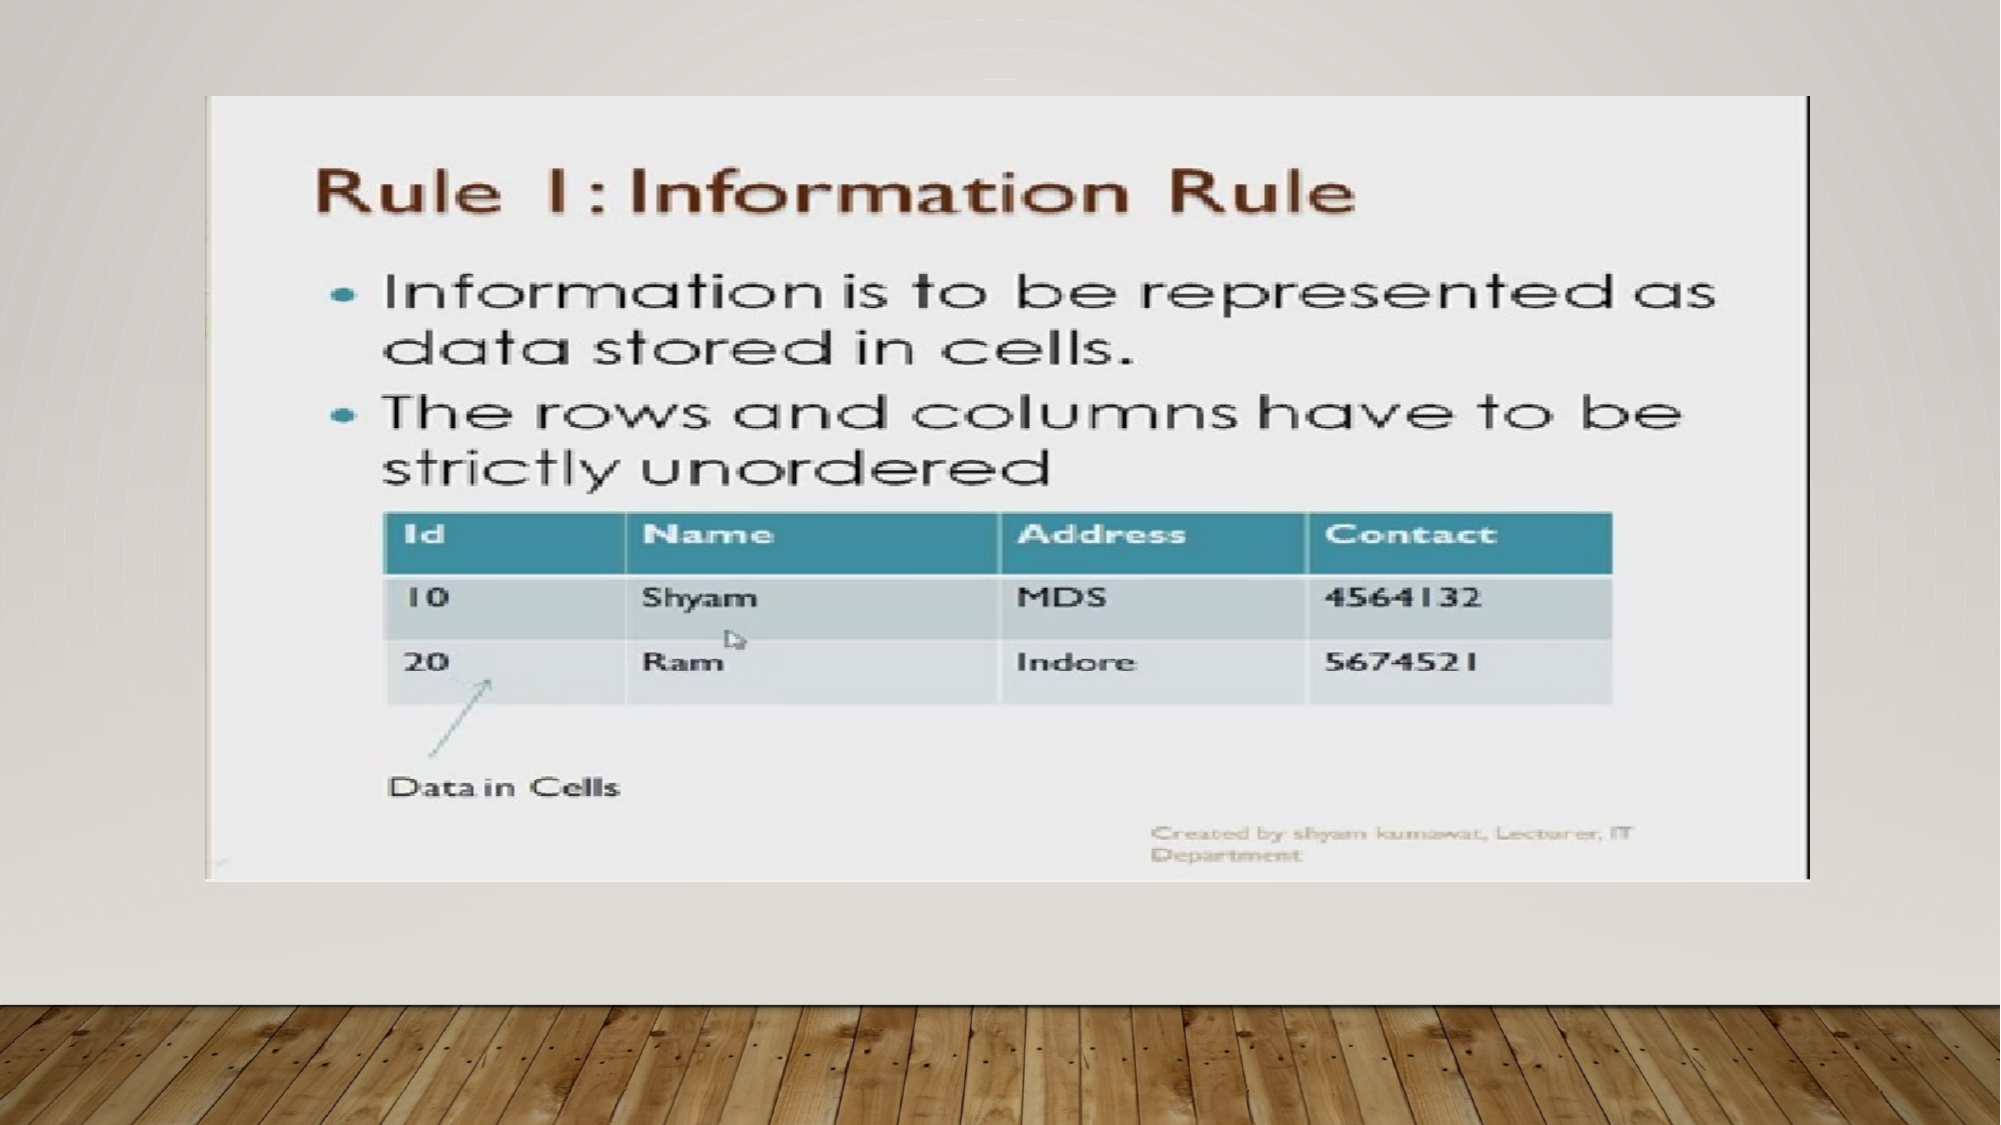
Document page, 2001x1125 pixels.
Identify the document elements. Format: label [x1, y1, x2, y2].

picture [0, 1005, 2000, 1125]
picture [205, 96, 1810, 882]
